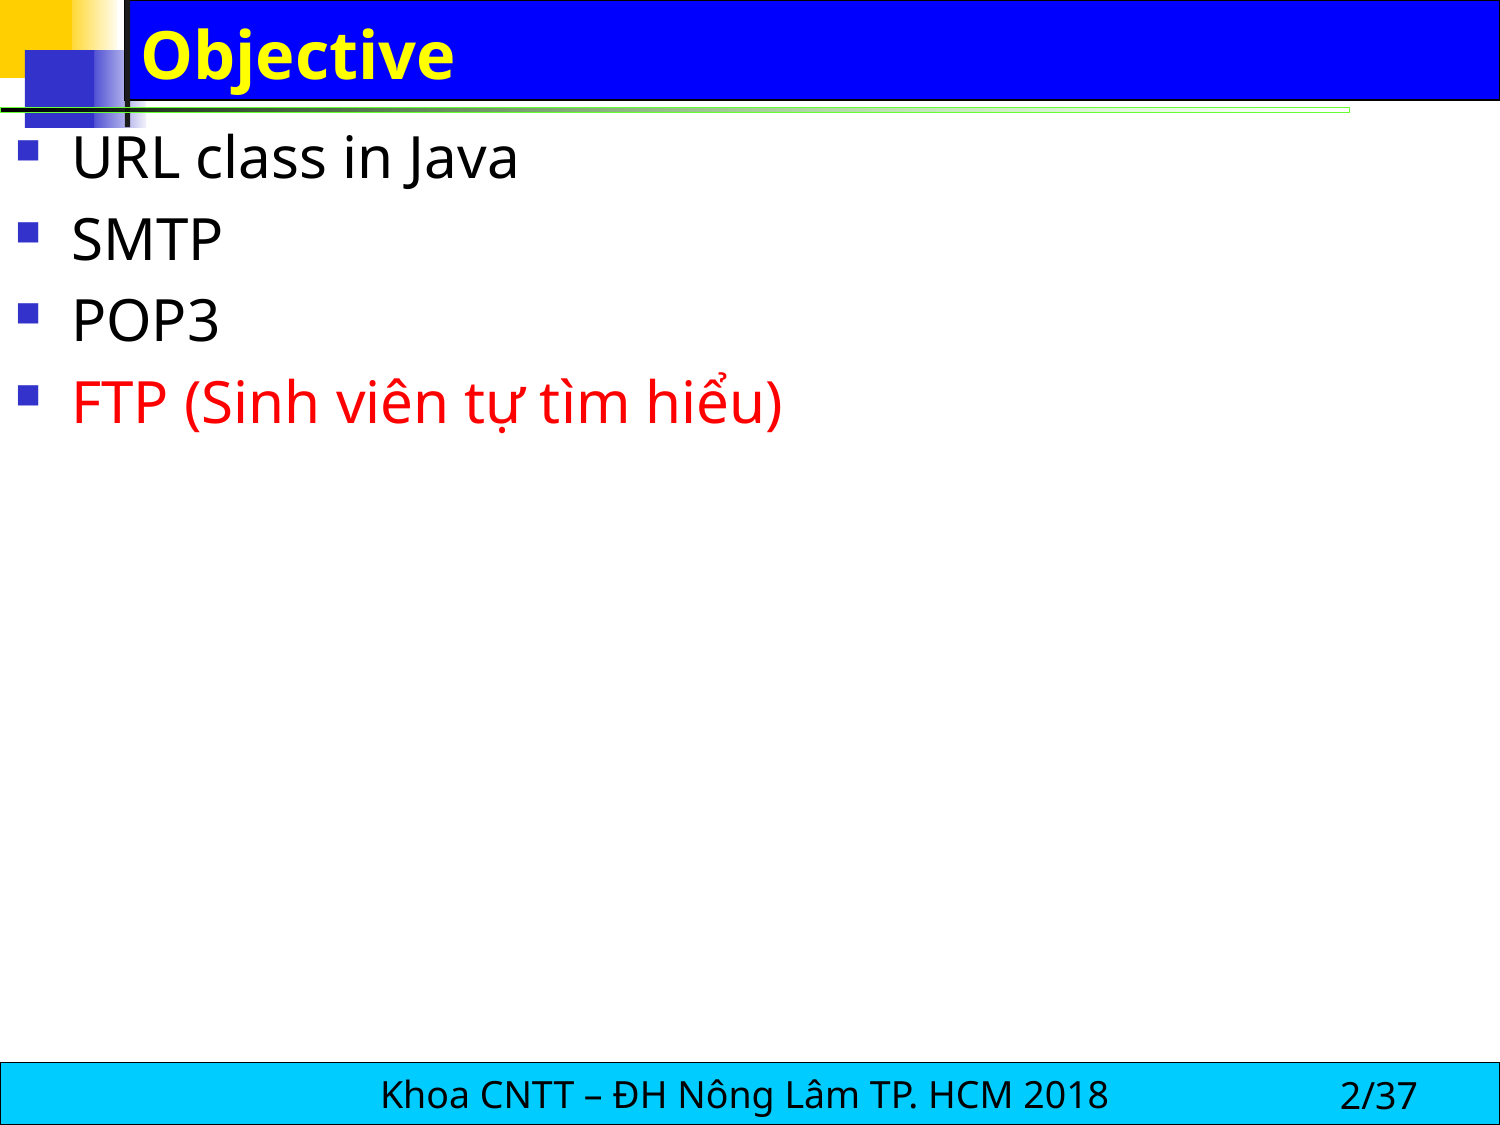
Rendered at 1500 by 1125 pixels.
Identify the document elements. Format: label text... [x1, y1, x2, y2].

list URL class in Java SMTP POP3 FTP (Sinh viên tự tìm hiểu) [0, 112, 1500, 1059]
title Objective [124, 12, 1467, 101]
